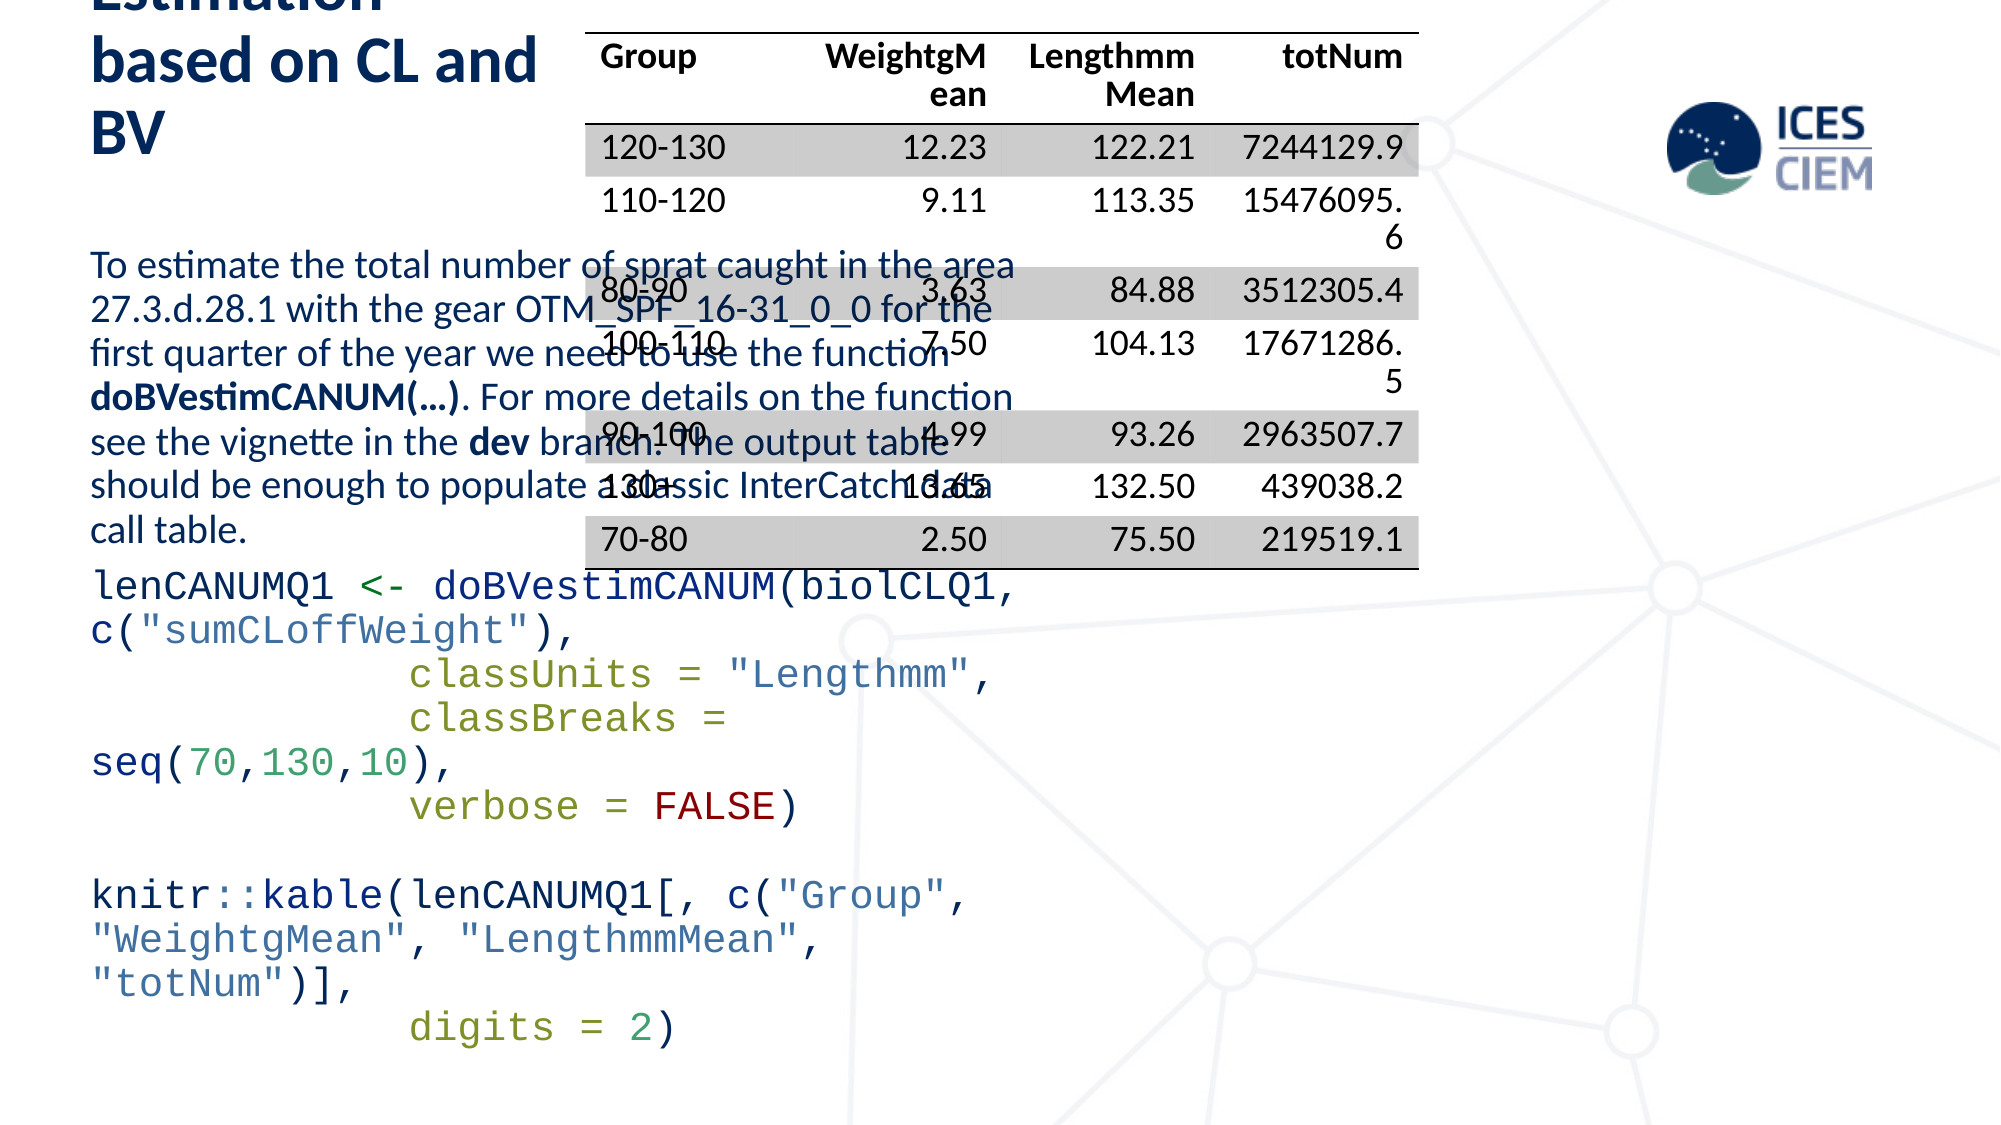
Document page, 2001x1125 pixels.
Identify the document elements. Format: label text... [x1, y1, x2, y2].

table_cell 122.21 [1002, 125, 1210, 177]
table_cell 12.23 [794, 125, 1002, 177]
table_cell 104.13 [1002, 320, 1210, 410]
table_header WeightgMean [794, 34, 1002, 123]
table_cell 13.65 [794, 463, 1002, 516]
table_cell 17671286.5 [1210, 320, 1419, 410]
table_cell 3512305.4 [1210, 267, 1419, 320]
table_header LengthmmMean [1002, 34, 1210, 123]
list To estimate the total number of sprat caught in the area 27.3.d.28.1 with the gear OTM_SPF_16-31_0_0 for the first quarter of the year we need to use the function doBVestimCANUM(…). For more details on the function see the vignette in the dev branch. The output table should be enough to populate a classic InterCatch data call table. lenCANUMQ1 <- doBVestimCANUM(biolCLQ1, c("sumCLoffWeight"), classUnits = "Lengthmm", classBreaks = seq(70,130,10), verbose = FALSE) knitr::kable(lenCANUMQ1[, c("Group", "WeightgMean", "LengthmmMean", "totNum")], digits = 2) [75, 235, 1070, 1061]
table_cell 130+ [585, 463, 794, 516]
table_cell 70-80 [585, 516, 794, 568]
table_cell 113.35 [1002, 177, 1210, 267]
table_cell 7.50 [794, 320, 1002, 410]
table_cell 439038.2 [1210, 463, 1419, 516]
table_cell 2.50 [794, 516, 1002, 568]
table_header totNum [1210, 34, 1419, 123]
table_cell 9.11 [794, 177, 1002, 267]
table_cell 3.63 [794, 267, 1002, 320]
picture [0, 0, 2001, 1125]
table_cell 80-90 [585, 267, 794, 320]
table_cell 90-100 [585, 410, 794, 463]
table_cell 120-130 [585, 125, 794, 177]
table_cell 93.26 [1002, 410, 1210, 463]
table_cell 110-120 [585, 177, 794, 267]
table_cell 219519.1 [1210, 516, 1419, 568]
table_cell 2963507.7 [1210, 410, 1419, 463]
table_cell 100-110 [585, 320, 794, 410]
table_cell 15476095.6 [1210, 177, 1419, 267]
table_cell 4.99 [794, 410, 1002, 463]
title Estimation based on CL and BV [75, 33, 569, 177]
table_header Group [585, 34, 794, 123]
table_cell 75.50 [1002, 516, 1210, 568]
table_cell 84.88 [1002, 267, 1210, 320]
table_cell 7244129.9 [1210, 125, 1419, 177]
table_cell 132.50 [1002, 463, 1210, 516]
